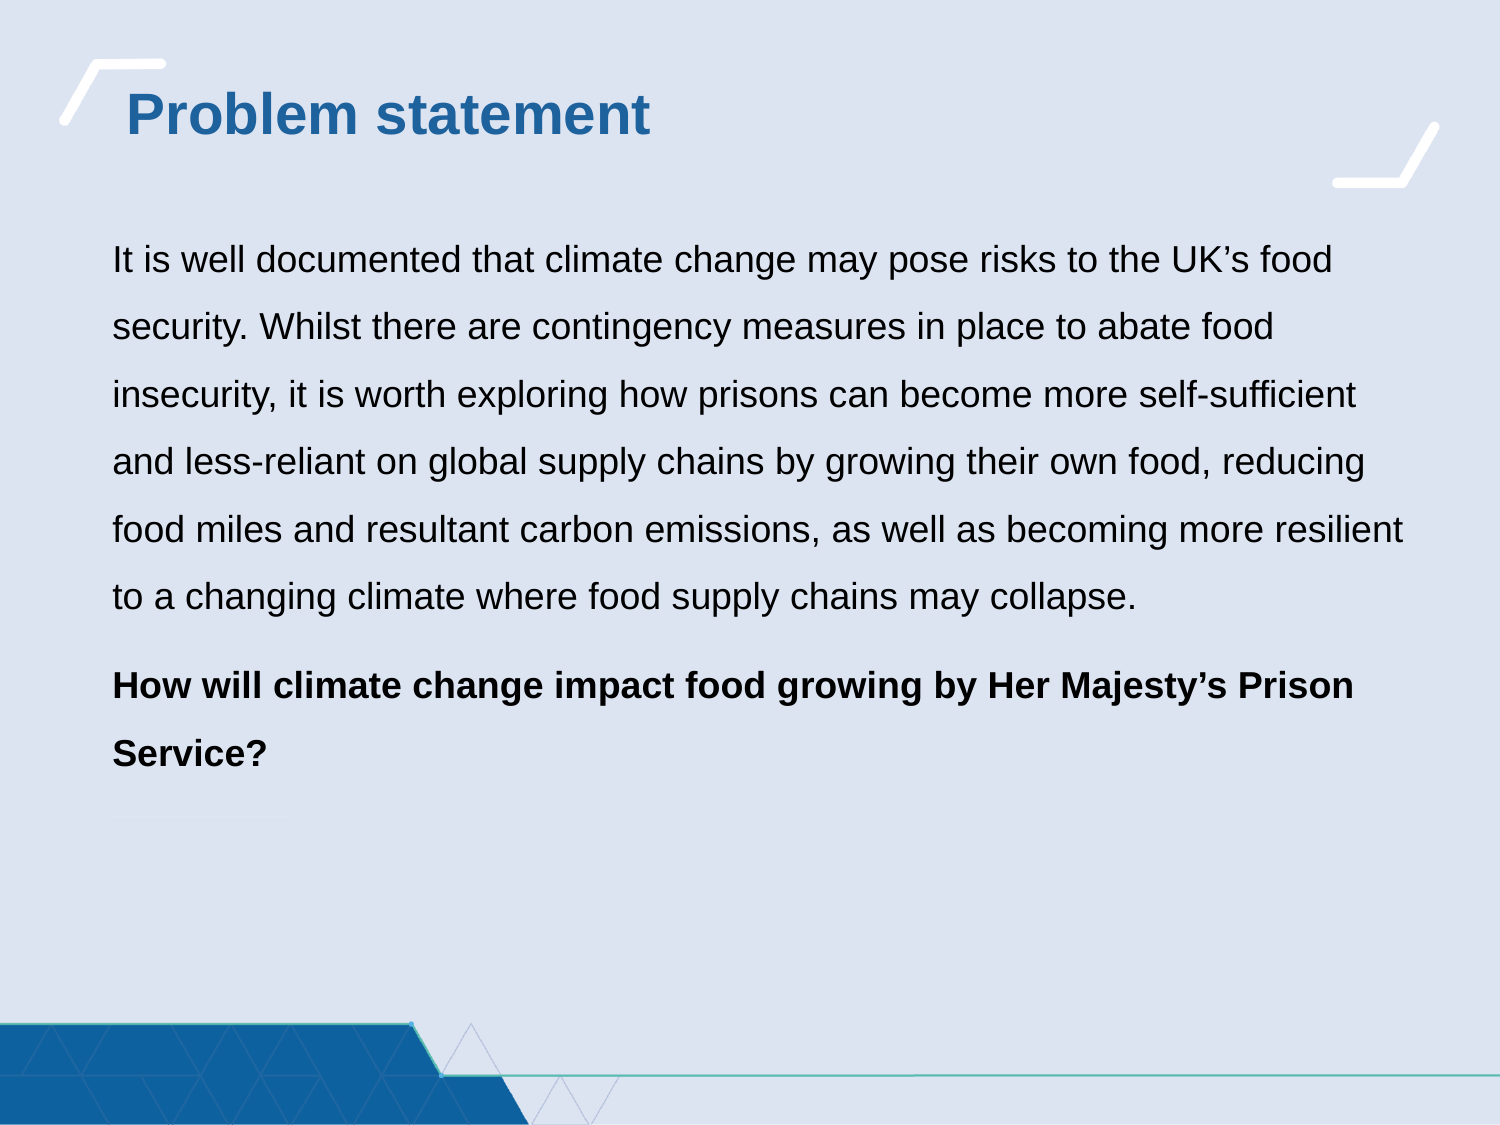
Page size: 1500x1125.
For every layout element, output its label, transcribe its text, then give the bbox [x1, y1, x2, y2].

picture [0, 0, 1500, 1125]
list It is well documented that climate change may pose risks to the UK’s food security. Whilst there are contingency measures in place to abate food insecurity, it is worth exploring how prisons can become more self-sufficient and less-reliant on global supply chains by growing their own food, reducing food miles and resultant carbon emissions, as well as becoming more resilient to a changing climate where food supply chains may collapse. How will climate change impact food growing by Her Majesty’s Prison Service? [100, 200, 1424, 991]
title Problem statement [112, 76, 1382, 164]
